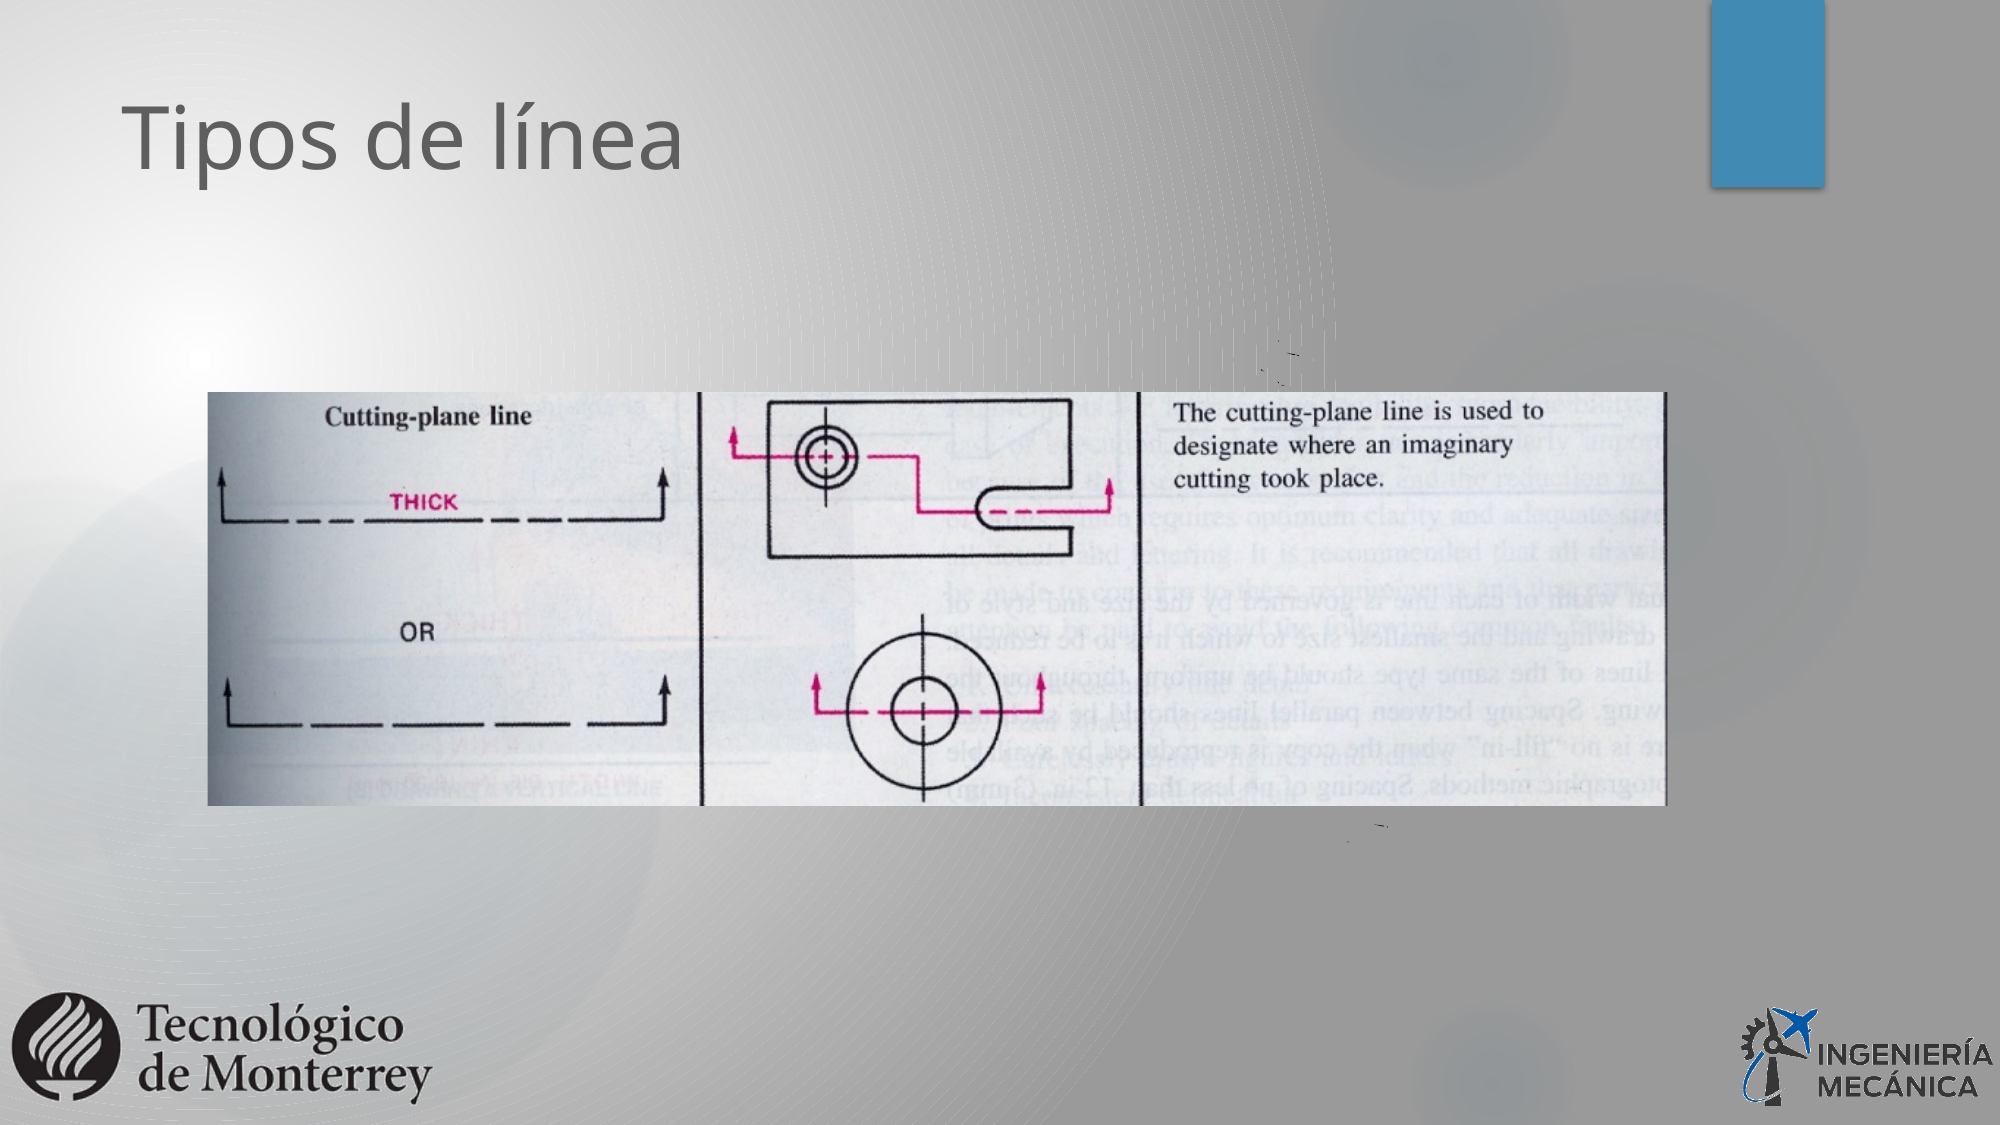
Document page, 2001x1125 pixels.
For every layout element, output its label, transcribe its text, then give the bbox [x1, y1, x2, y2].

picture [0, 983, 453, 1125]
title Tipos de línea [106, 74, 1649, 304]
picture [1722, 989, 2000, 1125]
picture [207, 392, 1668, 807]
